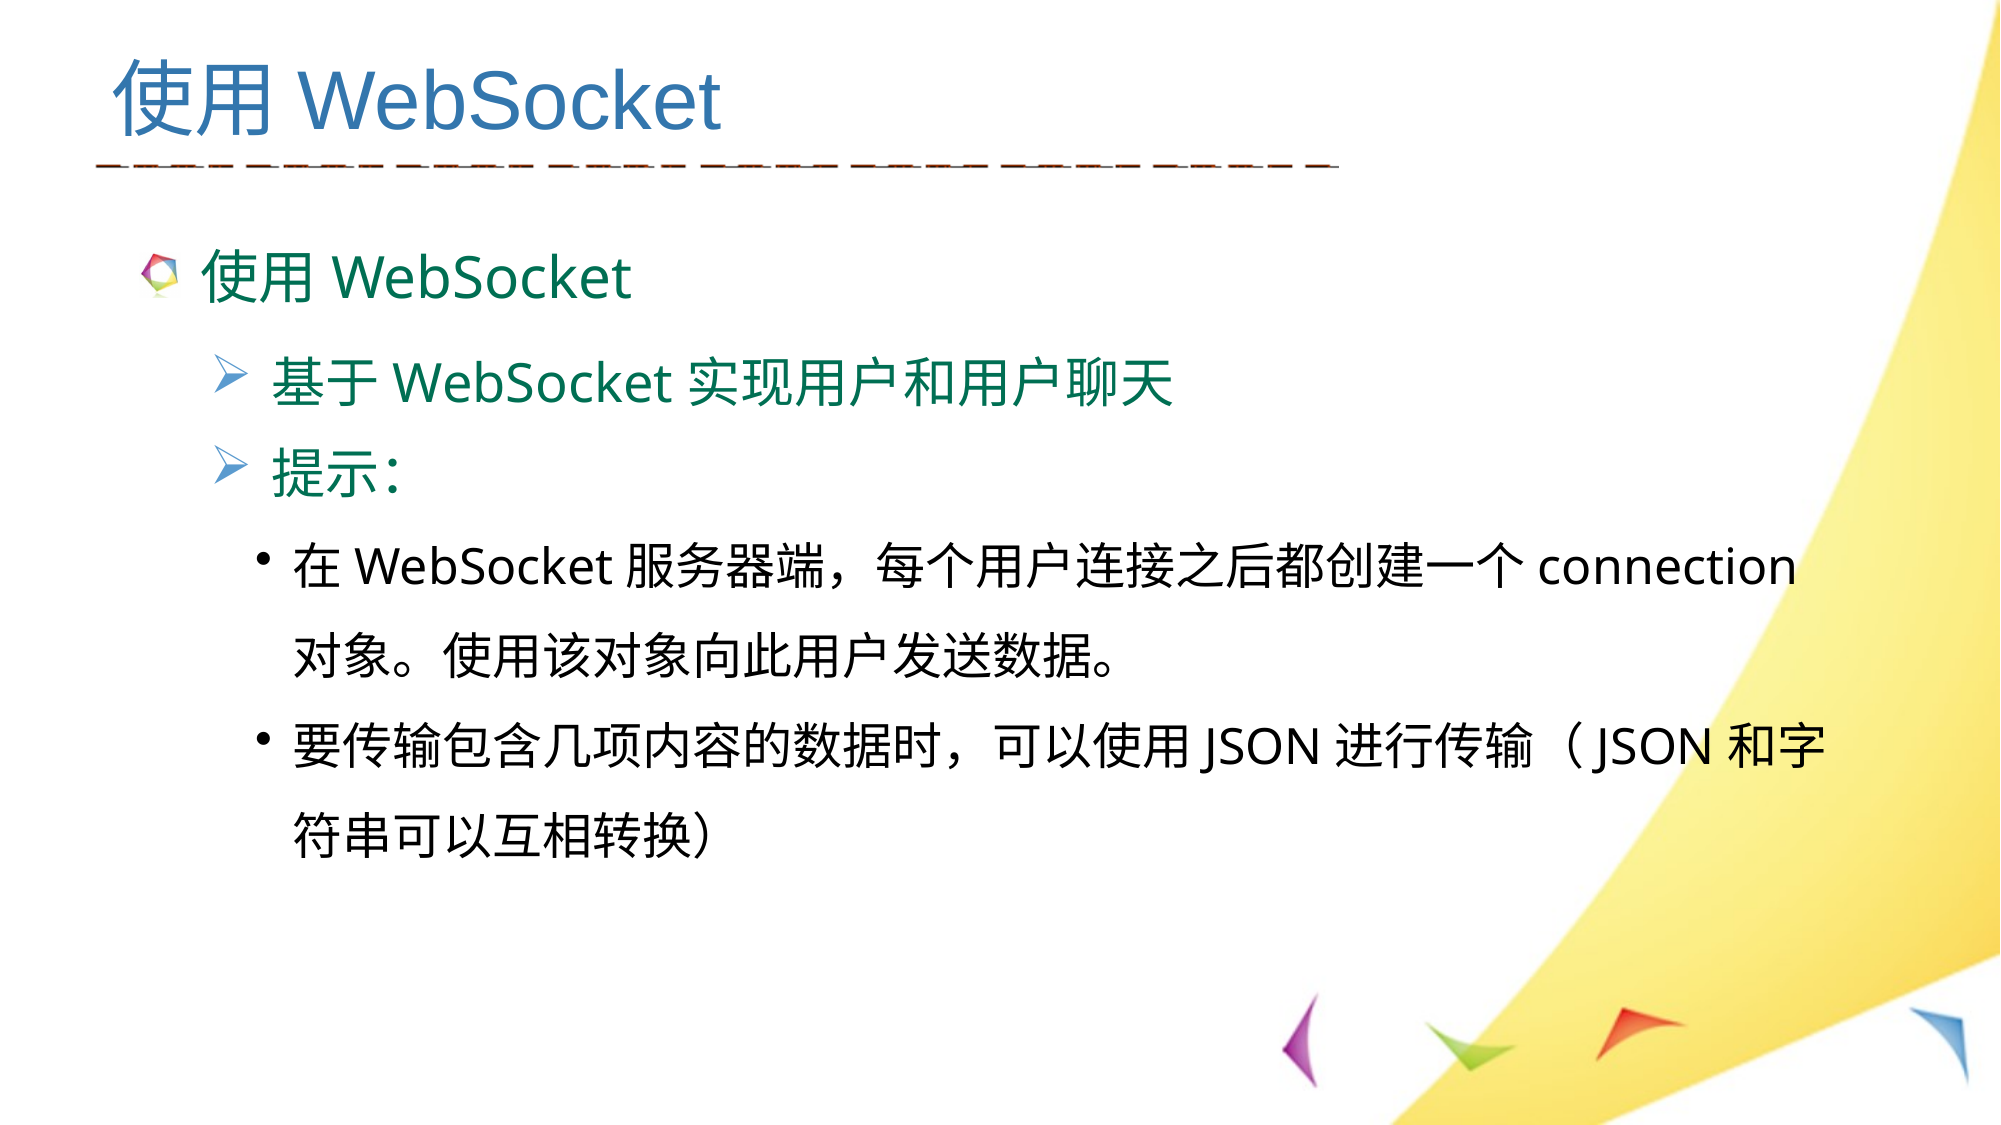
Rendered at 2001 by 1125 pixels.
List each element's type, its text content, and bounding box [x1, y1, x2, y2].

list 使用WebSocket 基于WebSocket实现用户和用户聊天 提示： 在WebSocket服务器端，每个用户连接之后都创建一个connection对象。使用该对象向此用户发送数据。 要传输包含几项内容的数据时，可以使用JSON进行传输（JSON和字符串可以互相转换） [124, 204, 1855, 967]
picture [88, 0, 2000, 1125]
list 使用WebSocket [96, 38, 1441, 141]
picture [139, 252, 181, 298]
